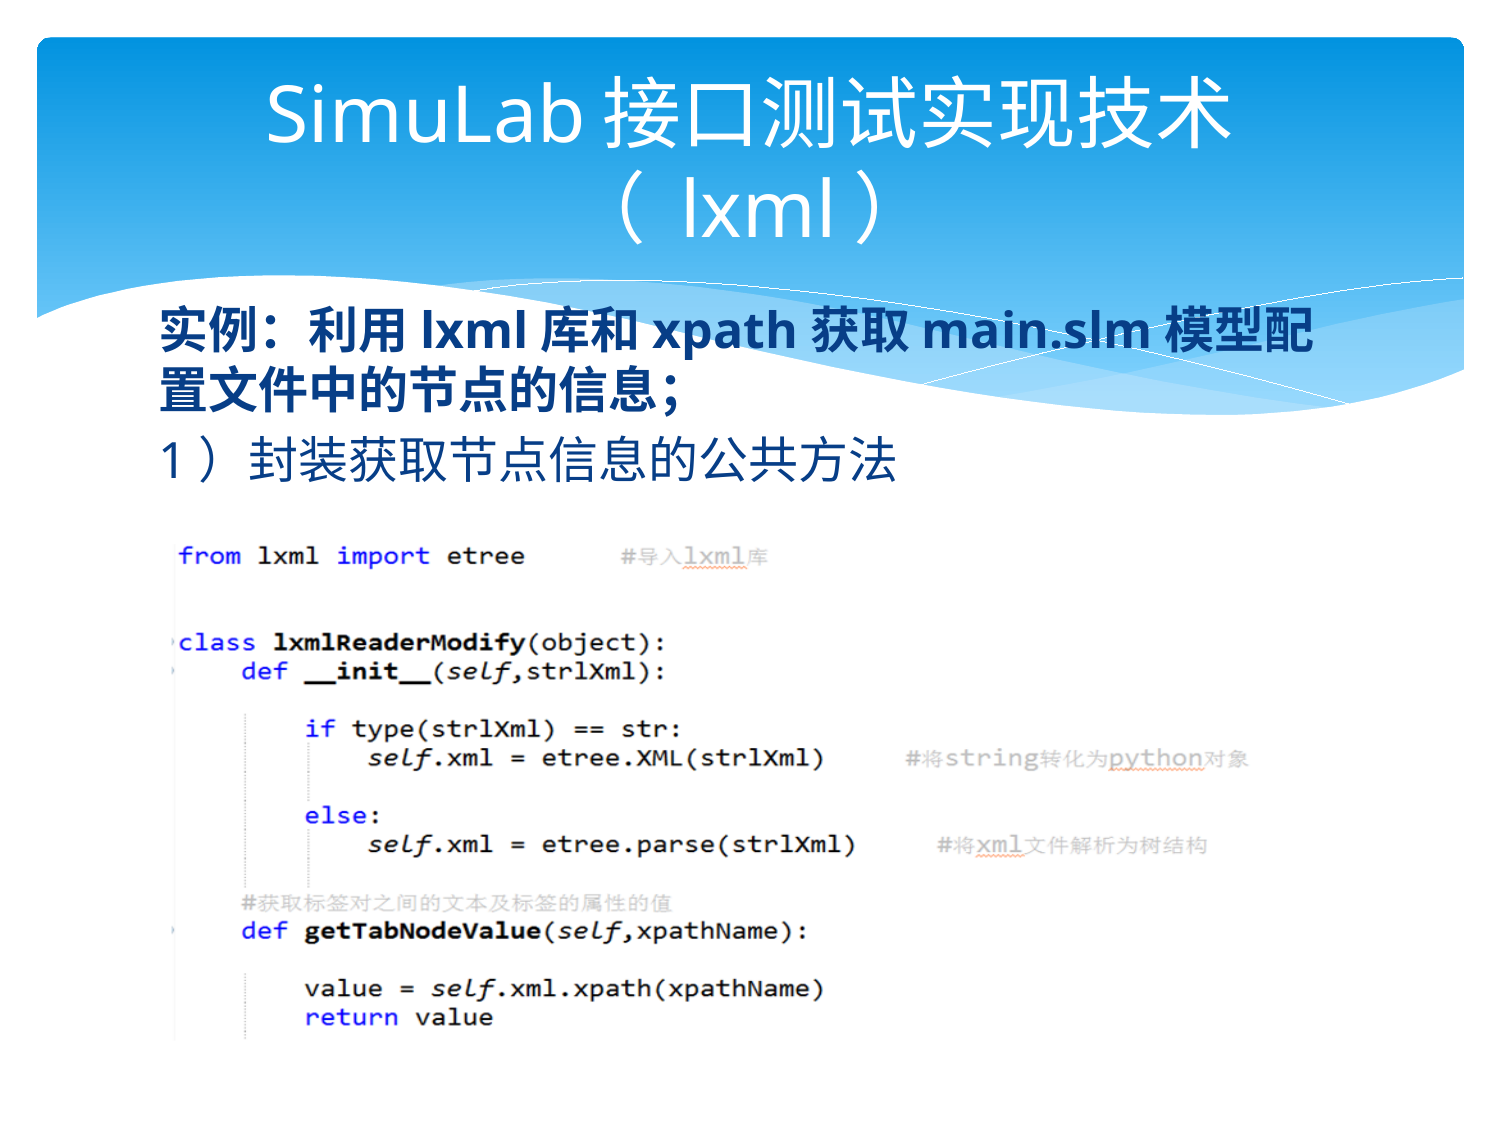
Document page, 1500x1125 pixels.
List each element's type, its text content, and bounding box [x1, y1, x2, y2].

picture [123, 526, 1412, 1071]
title SimuLab接口测试实现技术（ lxml） [75, 55, 1425, 261]
list 实例：利用lxml库和xpath获取main.slm模型配置文件中的节点的信息； 1）封装获取节点信息的公共方法 [143, 290, 1359, 525]
